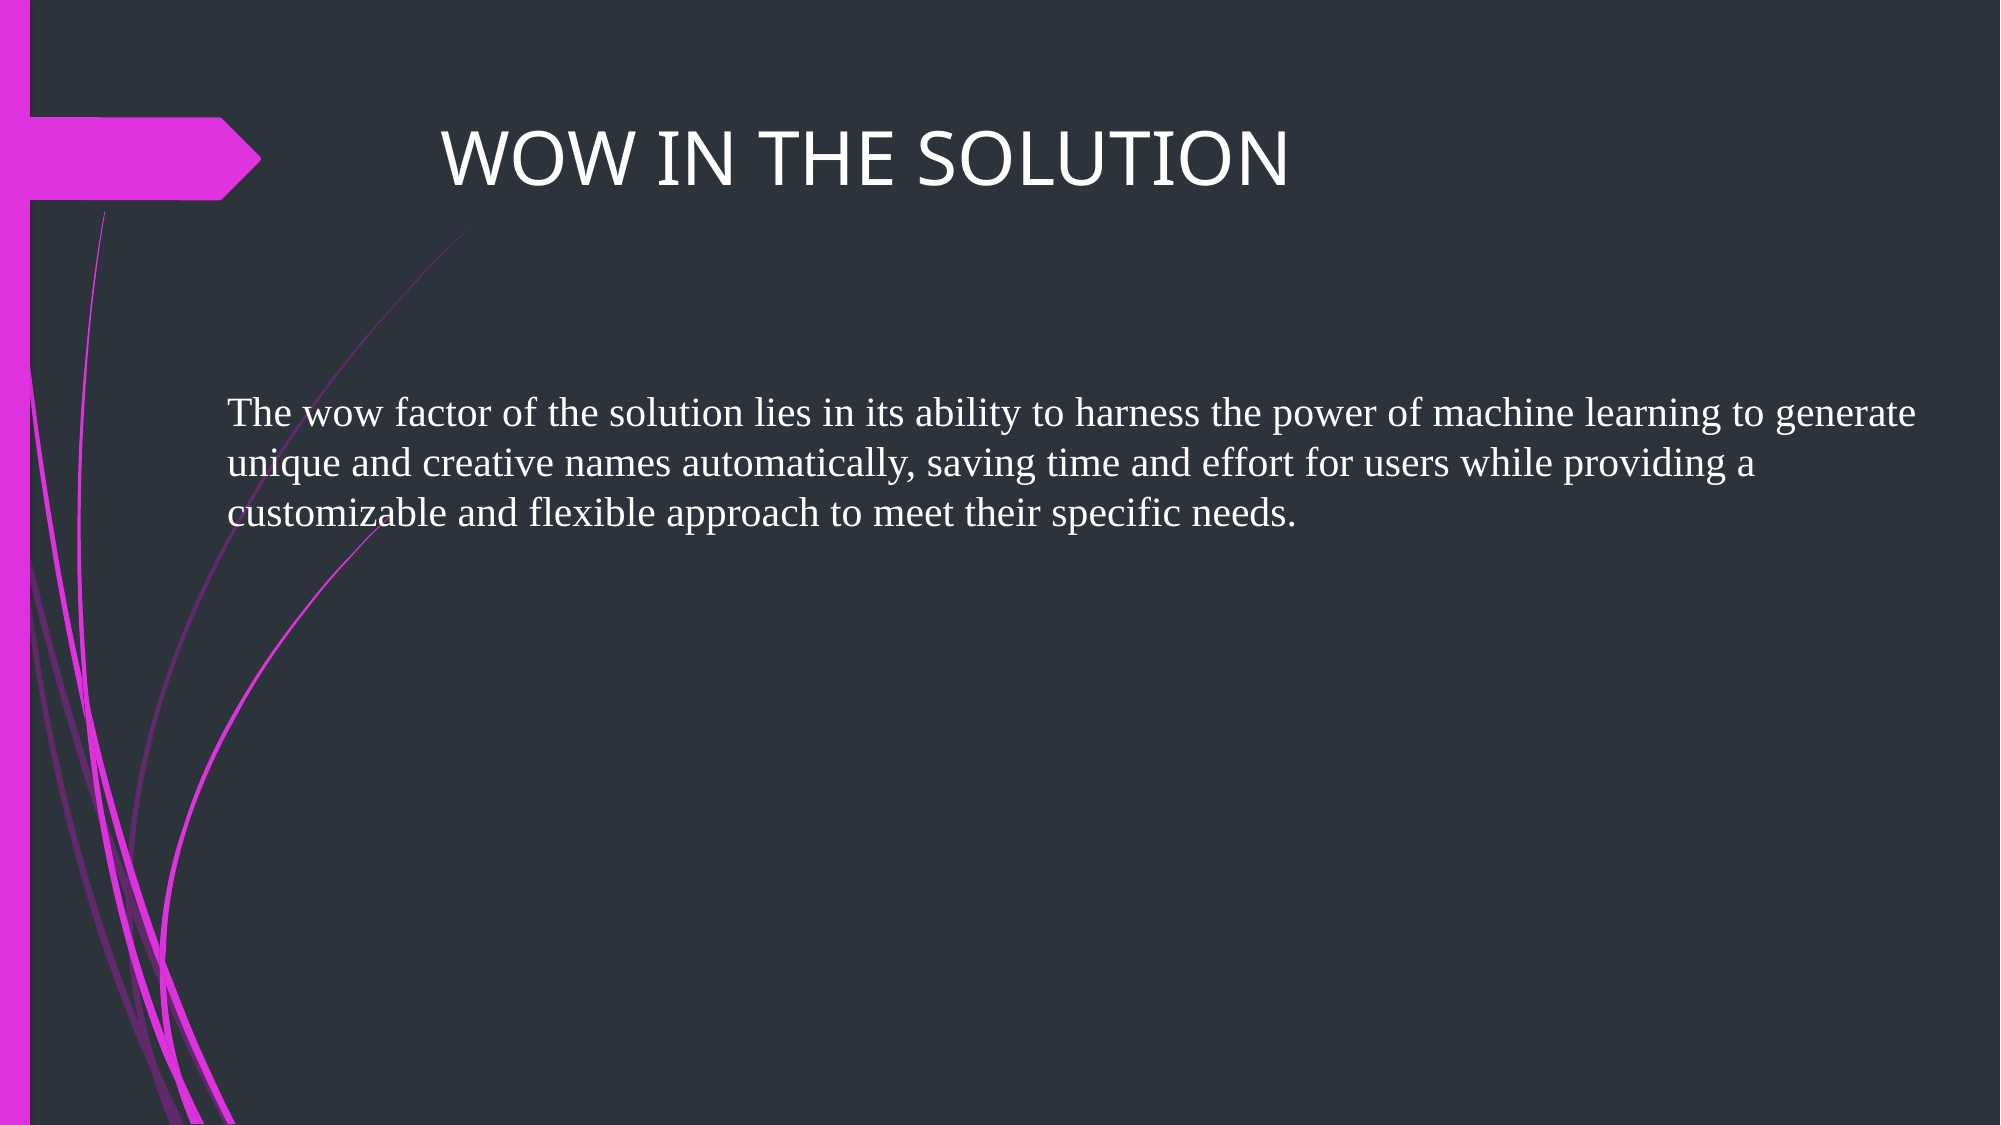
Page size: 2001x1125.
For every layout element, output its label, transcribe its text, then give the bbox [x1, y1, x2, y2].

title WOW IN THE SOLUTION [425, 102, 1888, 247]
text_box The wow factor of the solution lies in its ability to harness the power of machine learning to generate unique and creative names automatically, saving time and effort for users while providing a customizable and flexible approach to meet their specific needs. [212, 377, 1938, 542]
